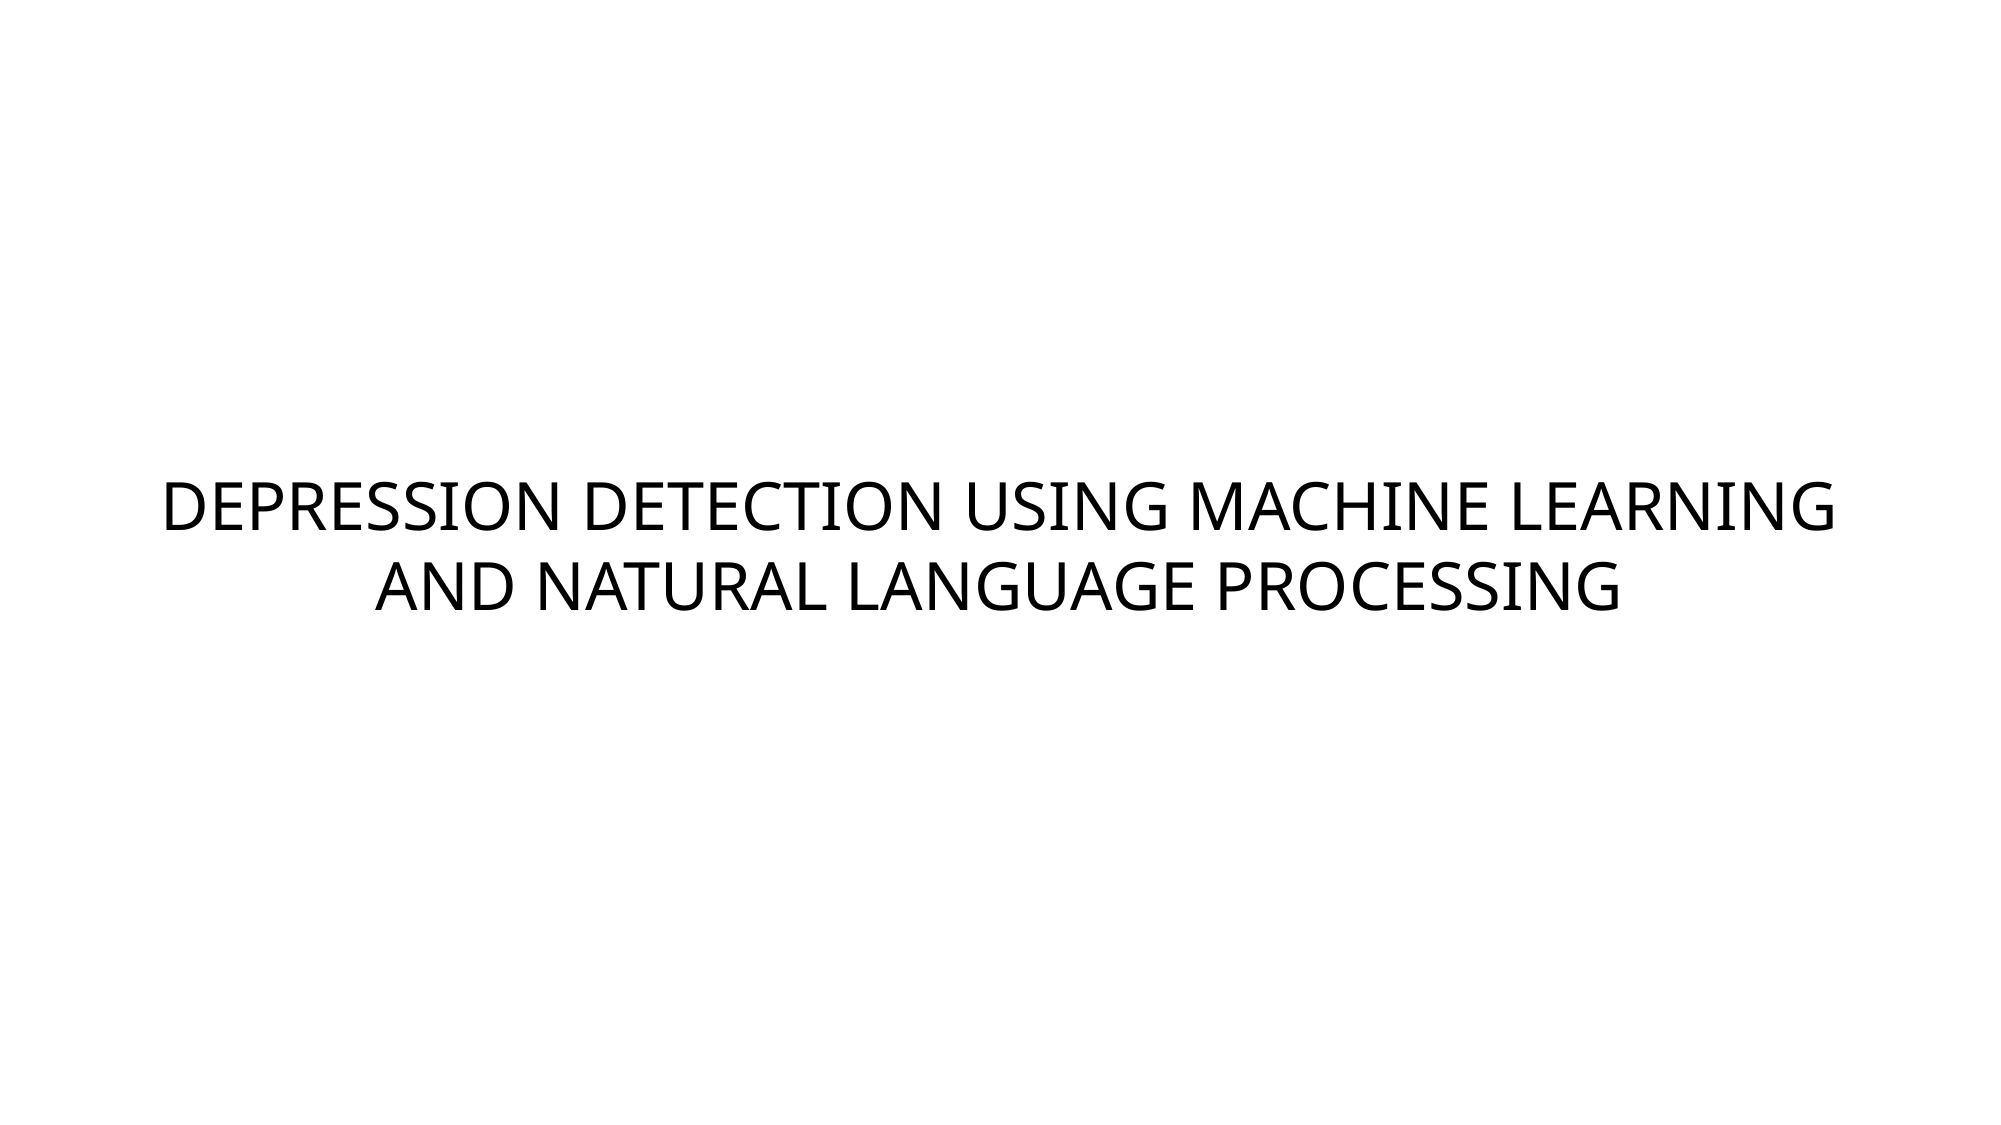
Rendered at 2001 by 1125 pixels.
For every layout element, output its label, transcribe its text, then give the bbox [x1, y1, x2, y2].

text_box DEPRESSION DETECTION USING MACHINE LEARNING AND NATURAL LANGUAGE PROCESSING [146, 456, 1854, 632]
